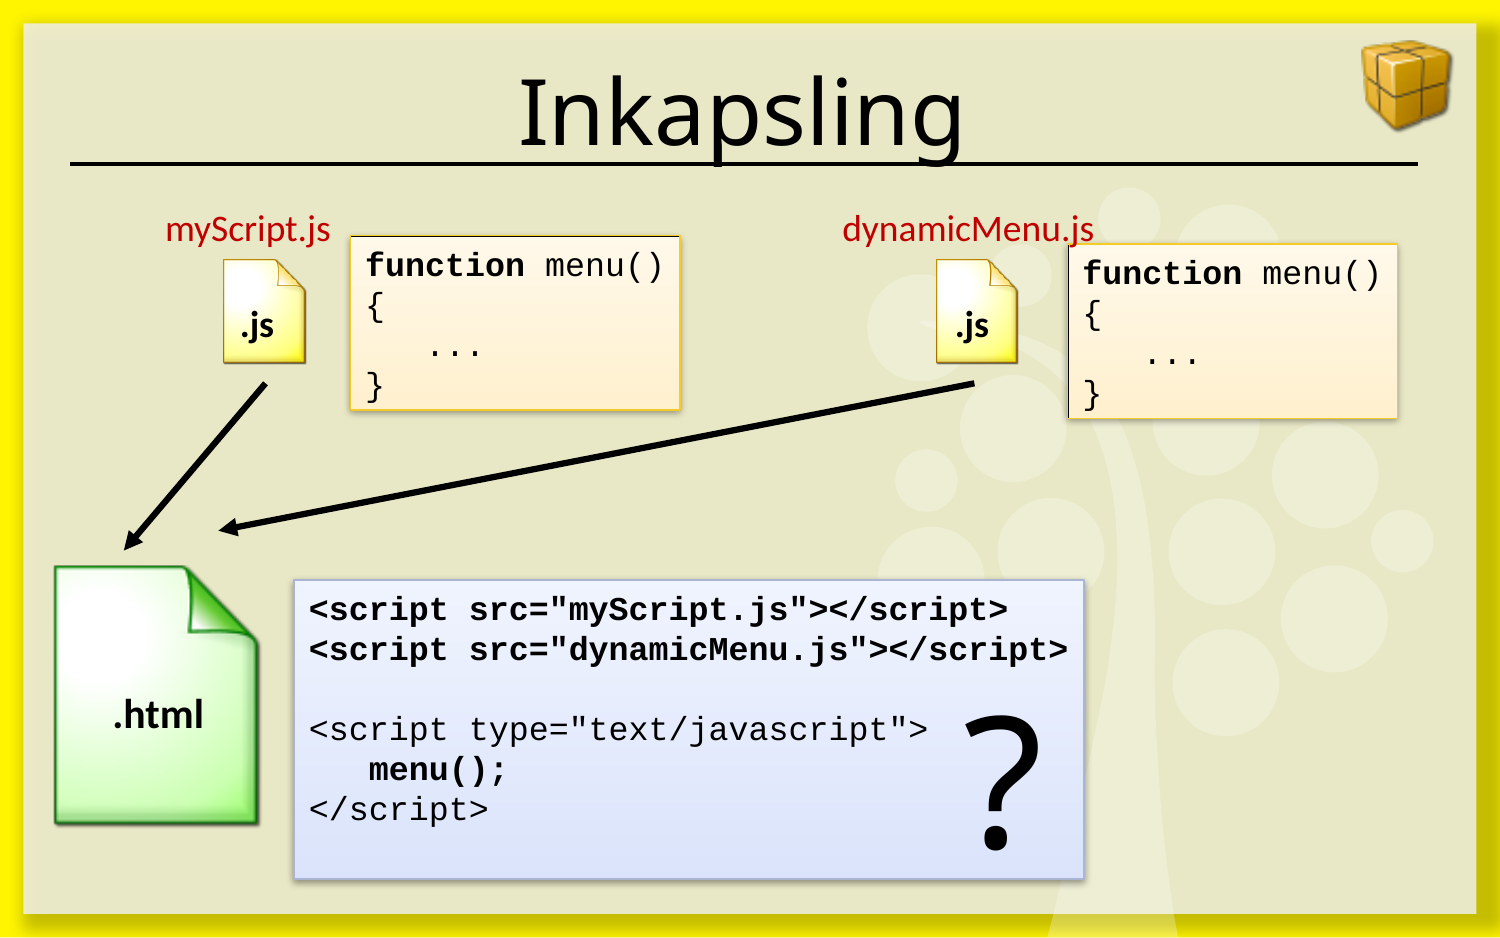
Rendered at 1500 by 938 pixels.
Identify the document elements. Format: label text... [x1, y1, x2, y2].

text_box myScript.js [123, 196, 372, 256]
picture [22, 561, 294, 833]
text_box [210, 257, 319, 366]
text_box [218, 383, 975, 535]
text_box <script src="myScript.js"></script> <script src="dynamicMenu.js"></script> <script type="text/javascript"> menu(); </script> [293, 579, 1085, 880]
picture [923, 257, 1032, 366]
text_box ? [948, 657, 1058, 893]
text_box function menu() { ... } [350, 235, 681, 411]
title Inkapsling [105, 46, 1381, 174]
text_box dynamicMenu.js [785, 196, 1152, 256]
picture [1358, 37, 1459, 139]
text_box function menu() { ... } [1067, 243, 1398, 419]
text_box [123, 383, 266, 551]
